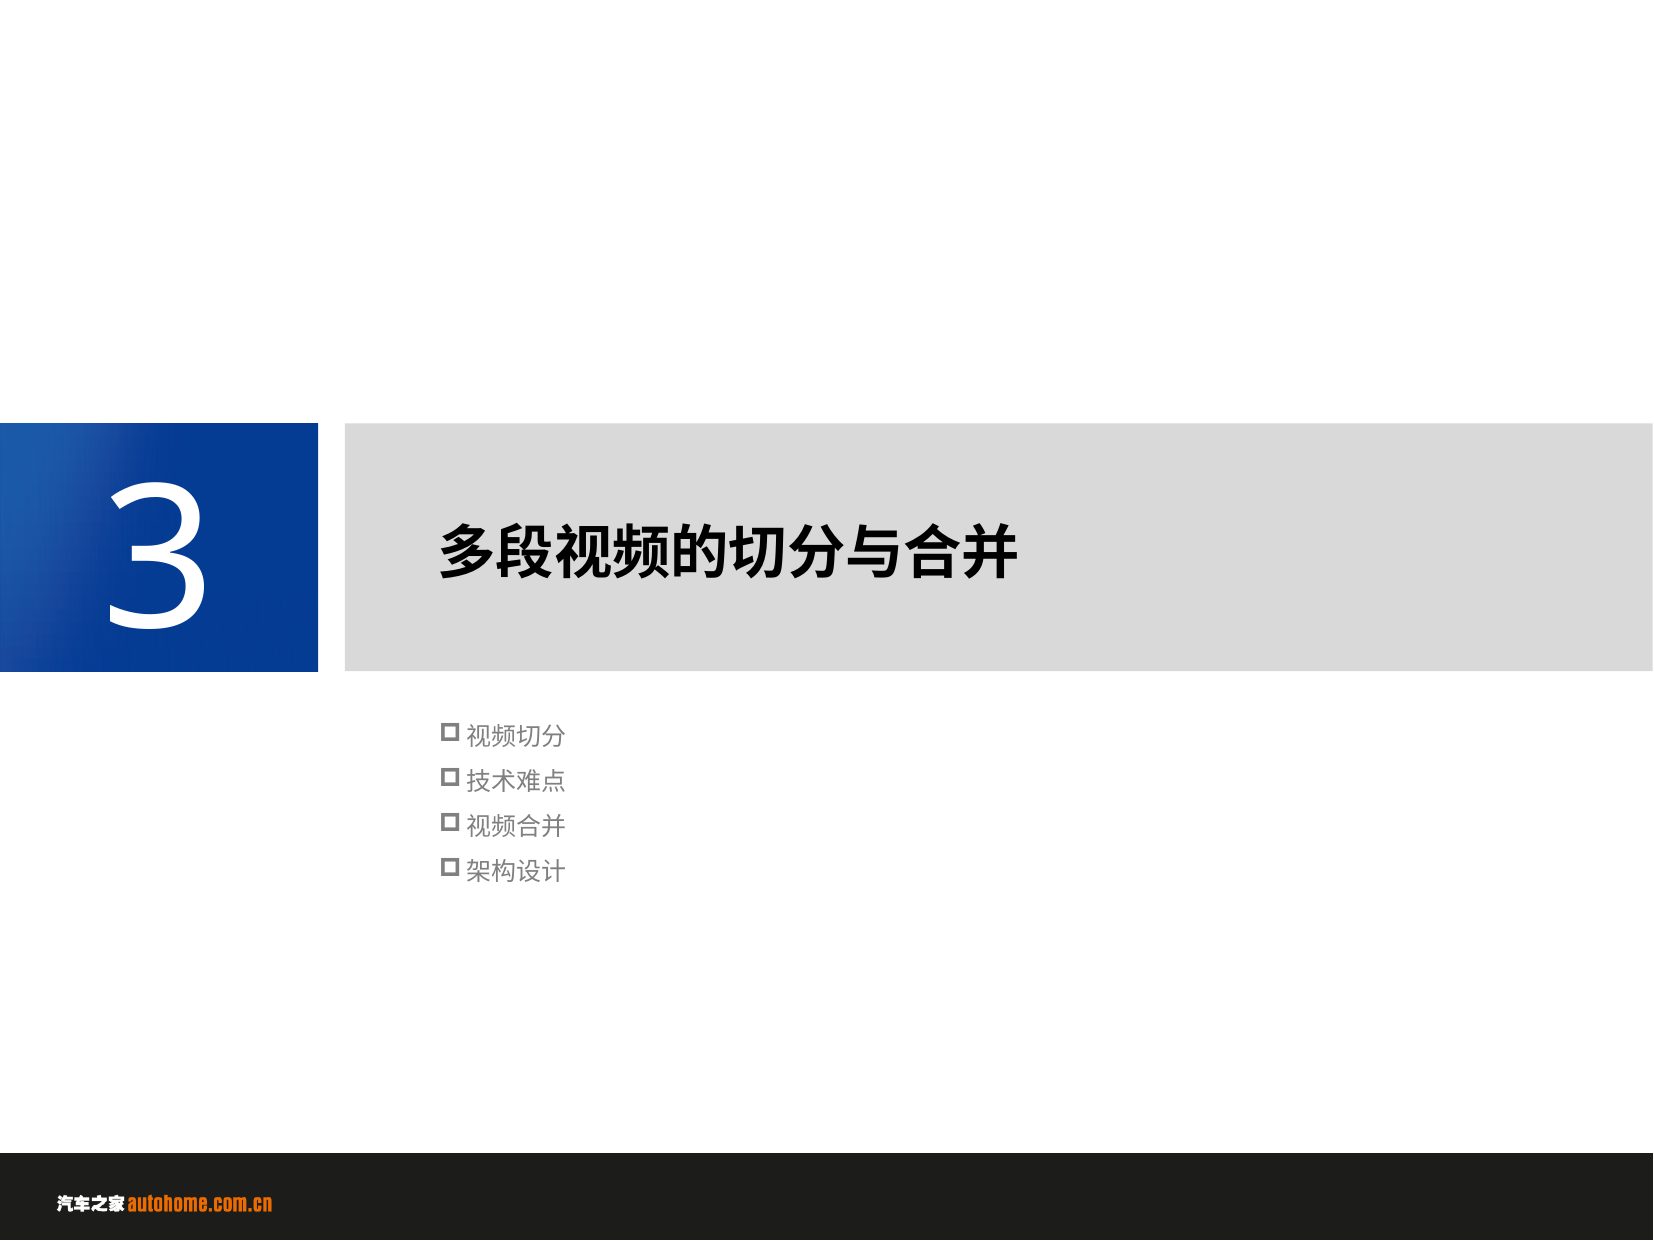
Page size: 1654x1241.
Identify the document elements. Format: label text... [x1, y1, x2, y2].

text_box 视频切分 技术难点 视频合并 架构设计 [383, 698, 1422, 1102]
text_box 多段视频的切分与合并 [423, 485, 1599, 615]
picture [0, 1153, 1653, 1240]
text_box 3 [0, 423, 318, 672]
